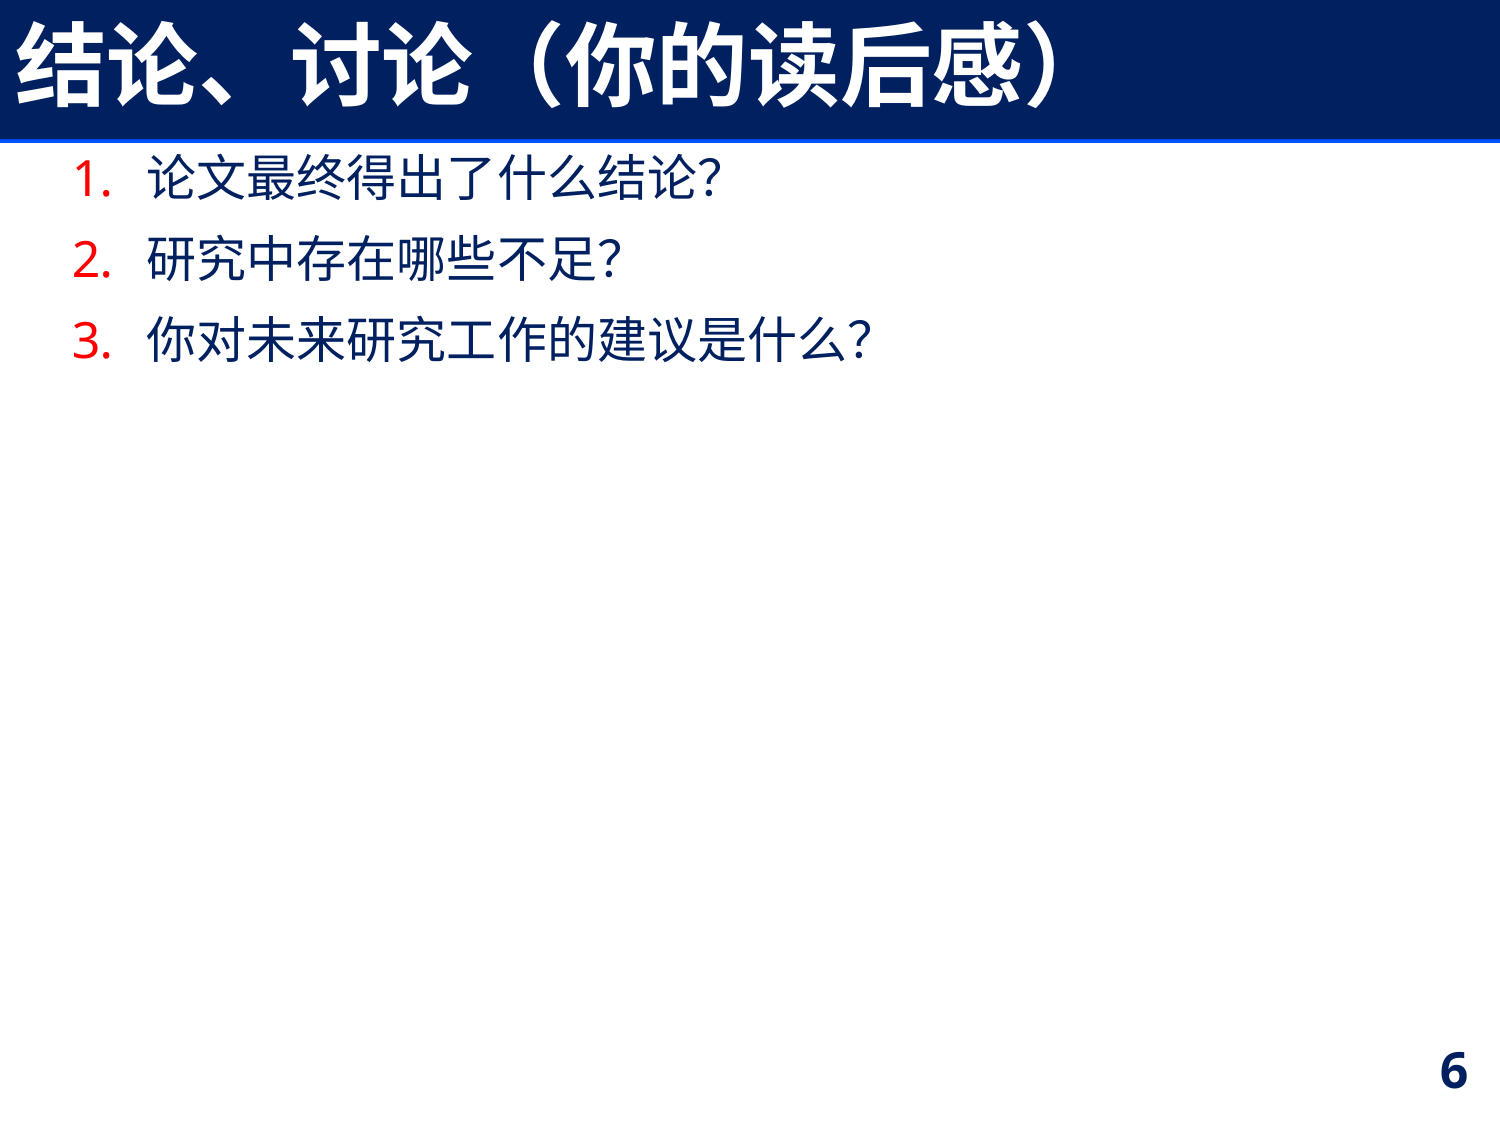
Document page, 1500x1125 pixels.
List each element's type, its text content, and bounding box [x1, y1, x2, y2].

slide_number 6 [1145, 1042, 1484, 1103]
list 论文最终得出了什么结论？ 研究中存在哪些不足？ 你对未来研究工作的建议是什么？ [56, 139, 1397, 1103]
title 结论、讨论（你的读后感） [0, 0, 1500, 140]
